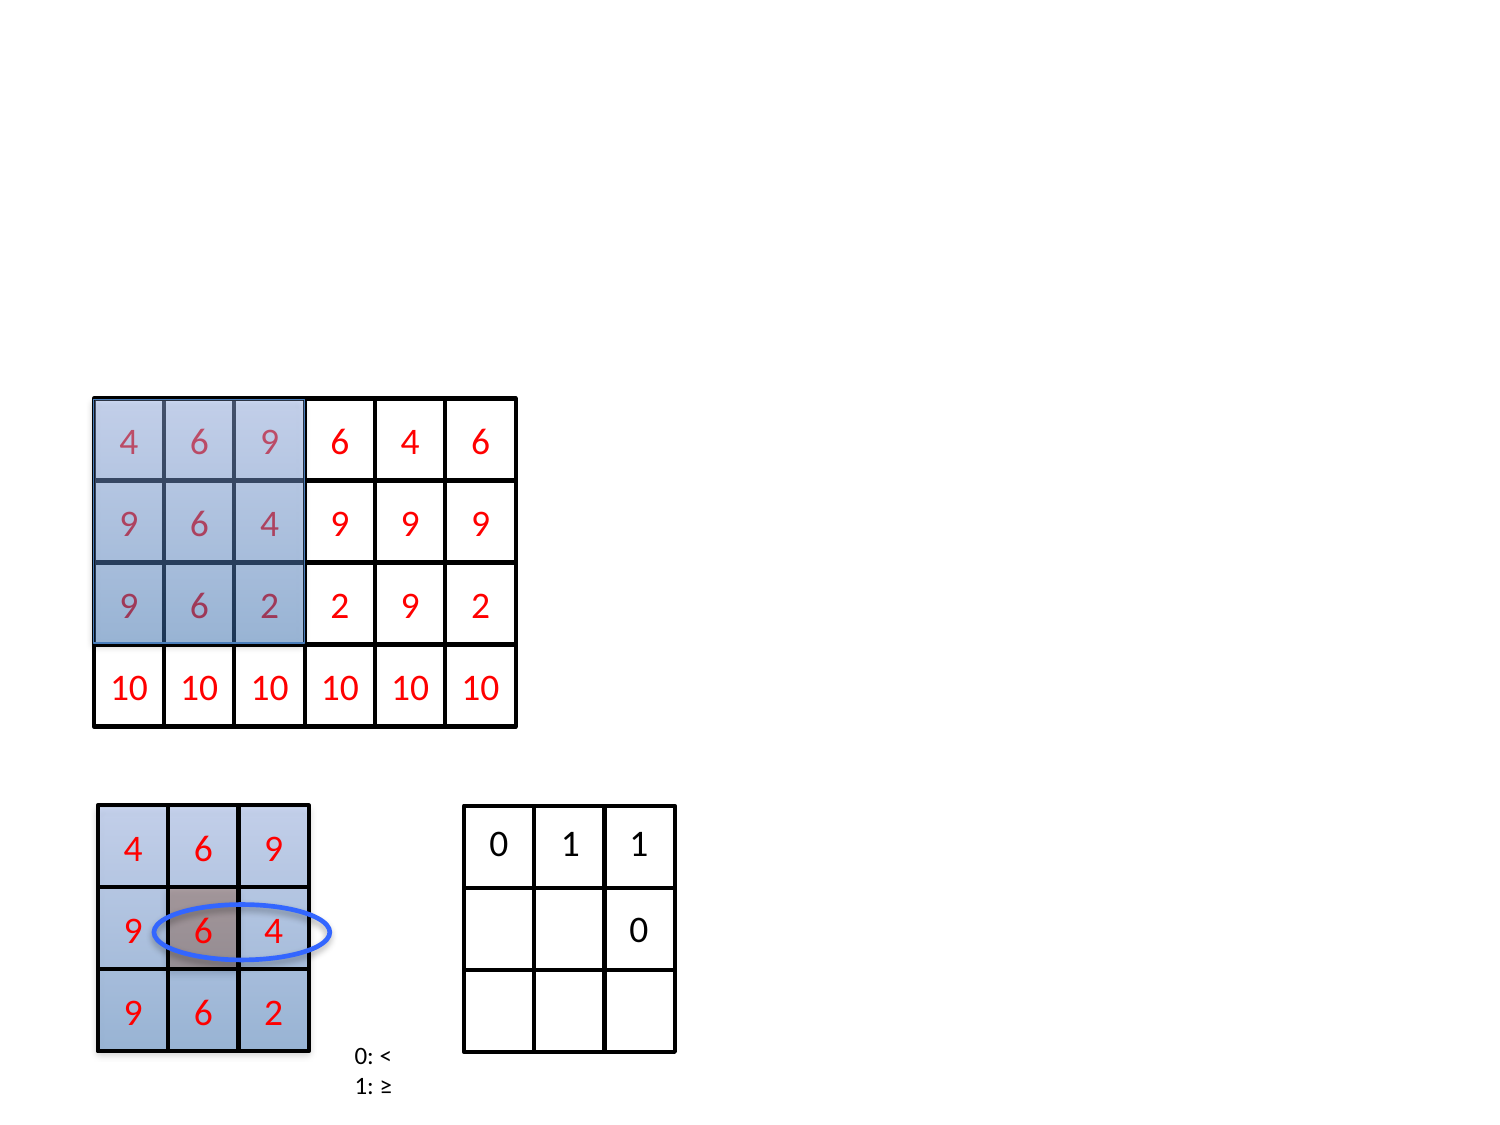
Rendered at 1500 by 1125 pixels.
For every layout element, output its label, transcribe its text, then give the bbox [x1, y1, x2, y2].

text_box 10 [232, 650, 303, 729]
text_box 9 [373, 560, 443, 642]
text_box 10 [373, 642, 443, 729]
text_box 9 [308, 478, 373, 560]
text_box 10 [92, 650, 166, 729]
text_box [93, 399, 305, 644]
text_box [97, 805, 309, 1052]
text_box 10 [166, 651, 232, 729]
text_box 6 [443, 396, 518, 478]
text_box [463, 805, 675, 1053]
text_box 0: < 1: ≥ [339, 1031, 436, 1107]
text_box [315, 916, 331, 949]
text_box 2 [308, 560, 373, 642]
text_box 10 [443, 642, 518, 729]
text_box 9 [373, 478, 443, 560]
text_box 10 [303, 642, 373, 729]
text_box 6 [303, 396, 373, 478]
text_box 9 [443, 478, 518, 560]
text_box 4 [373, 396, 443, 478]
text_box 2 [443, 560, 518, 642]
